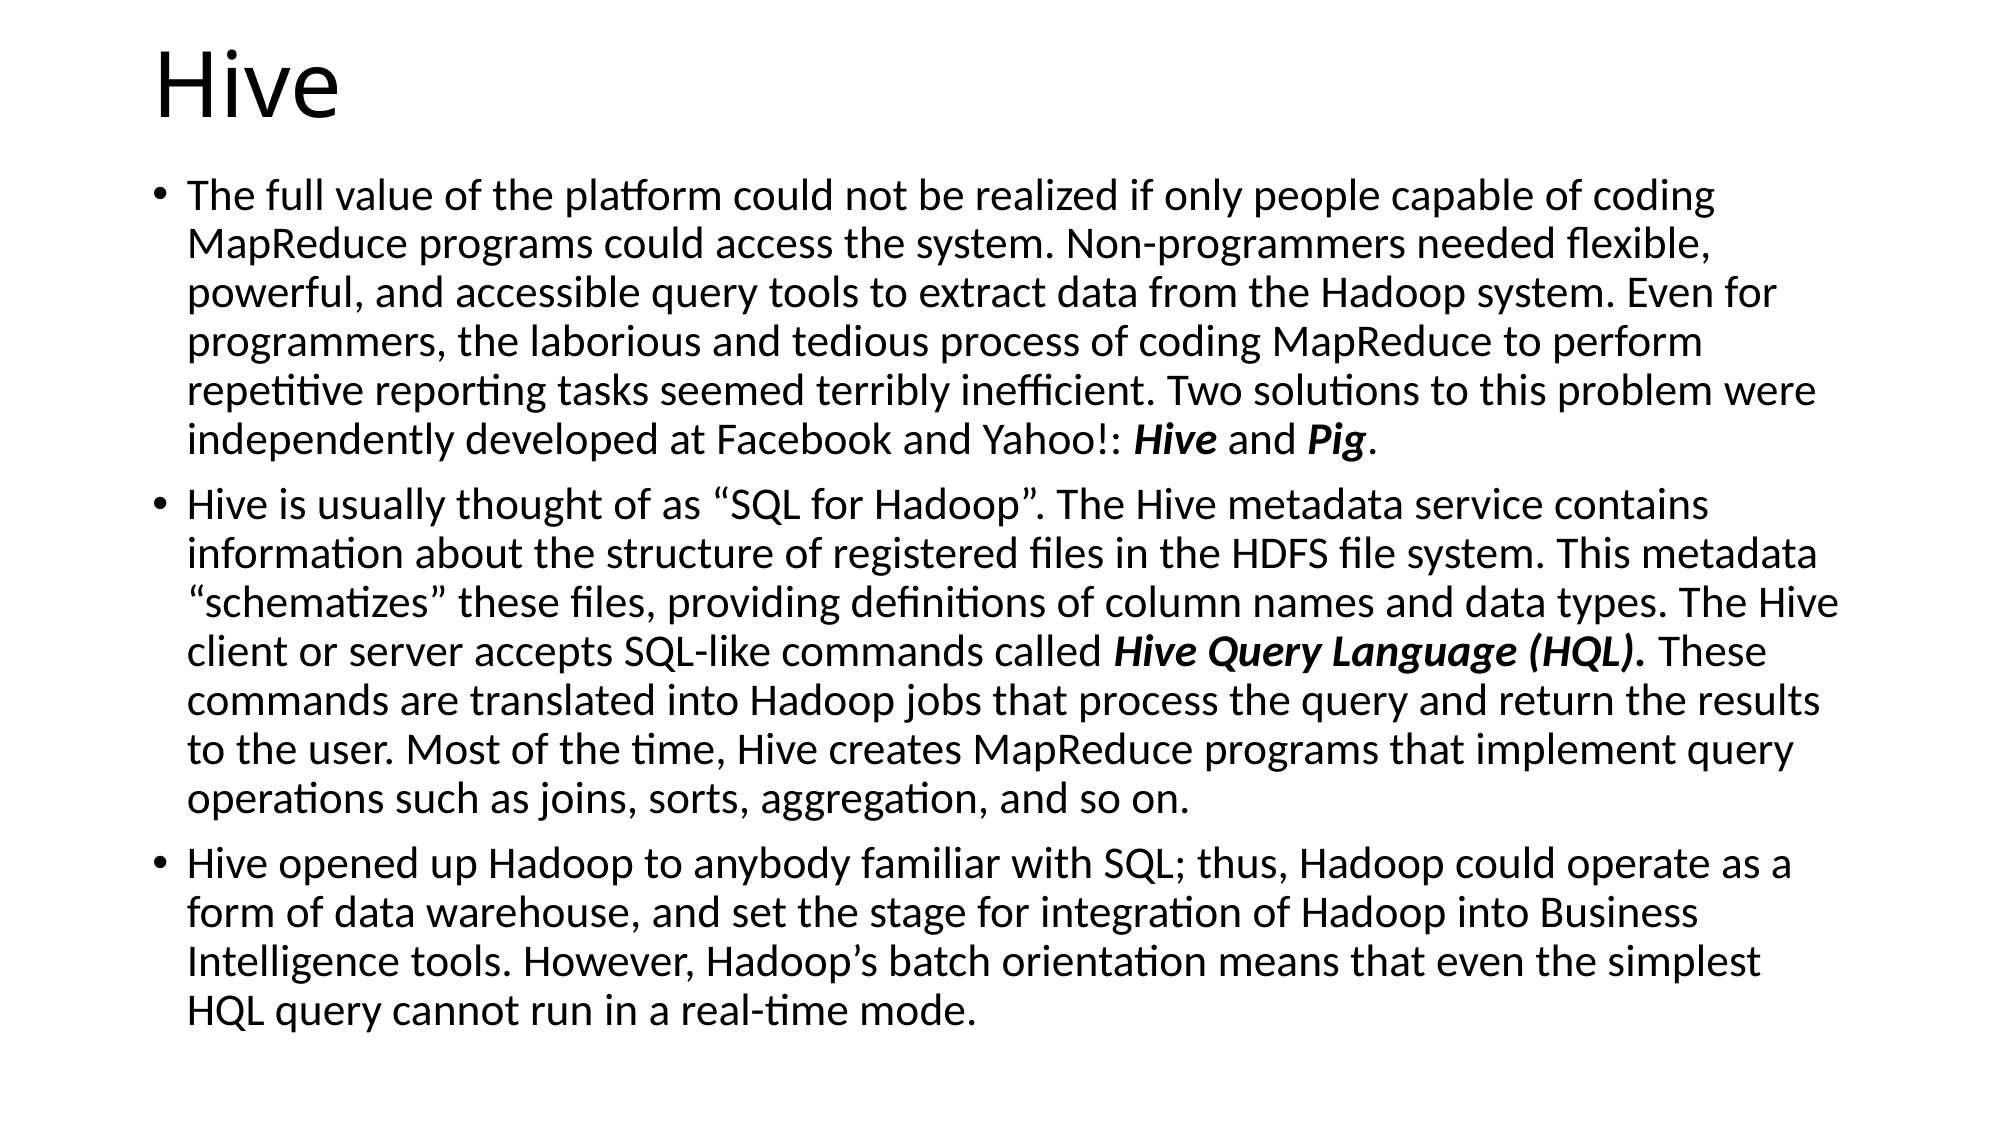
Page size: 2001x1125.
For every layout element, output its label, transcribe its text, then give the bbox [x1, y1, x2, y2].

list The full value of the platform could not be realized if only people capable of coding MapReduce programs could access the system. Non-programmers needed flexible, powerful, and accessible query tools to extract data from the Hadoop system. Even for programmers, the laborious and tedious process of coding MapReduce to perform repetitive reporting tasks seemed terribly inefficient. Two solutions to this problem were independently developed at Facebook and Yahoo!: Hive and Pig. Hive is usually thought of as “SQL for Hadoop”. The Hive metadata service contains information about the structure of registered files in the HDFS file system. This metadata “schematizes” these files, providing definitions of column names and data types. The Hive client or server accepts SQL-like commands called Hive Query Language (HQL). These commands are translated into Hadoop jobs that process the query and return the results to the user. Most of the time, Hive creates MapReduce programs that implement query operations such as joins, sorts, aggregation, and so on. Hive opened up Hadoop to anybody familiar with SQL; thus, Hadoop could operate as a form of data warehouse, and set the stage for integration of Hadoop into Business Intelligence tools. However, Hadoop’s batch orientation means that even the simplest HQL query cannot run in a real-time mode. [137, 163, 1863, 1048]
title Hive [137, 30, 1863, 146]
